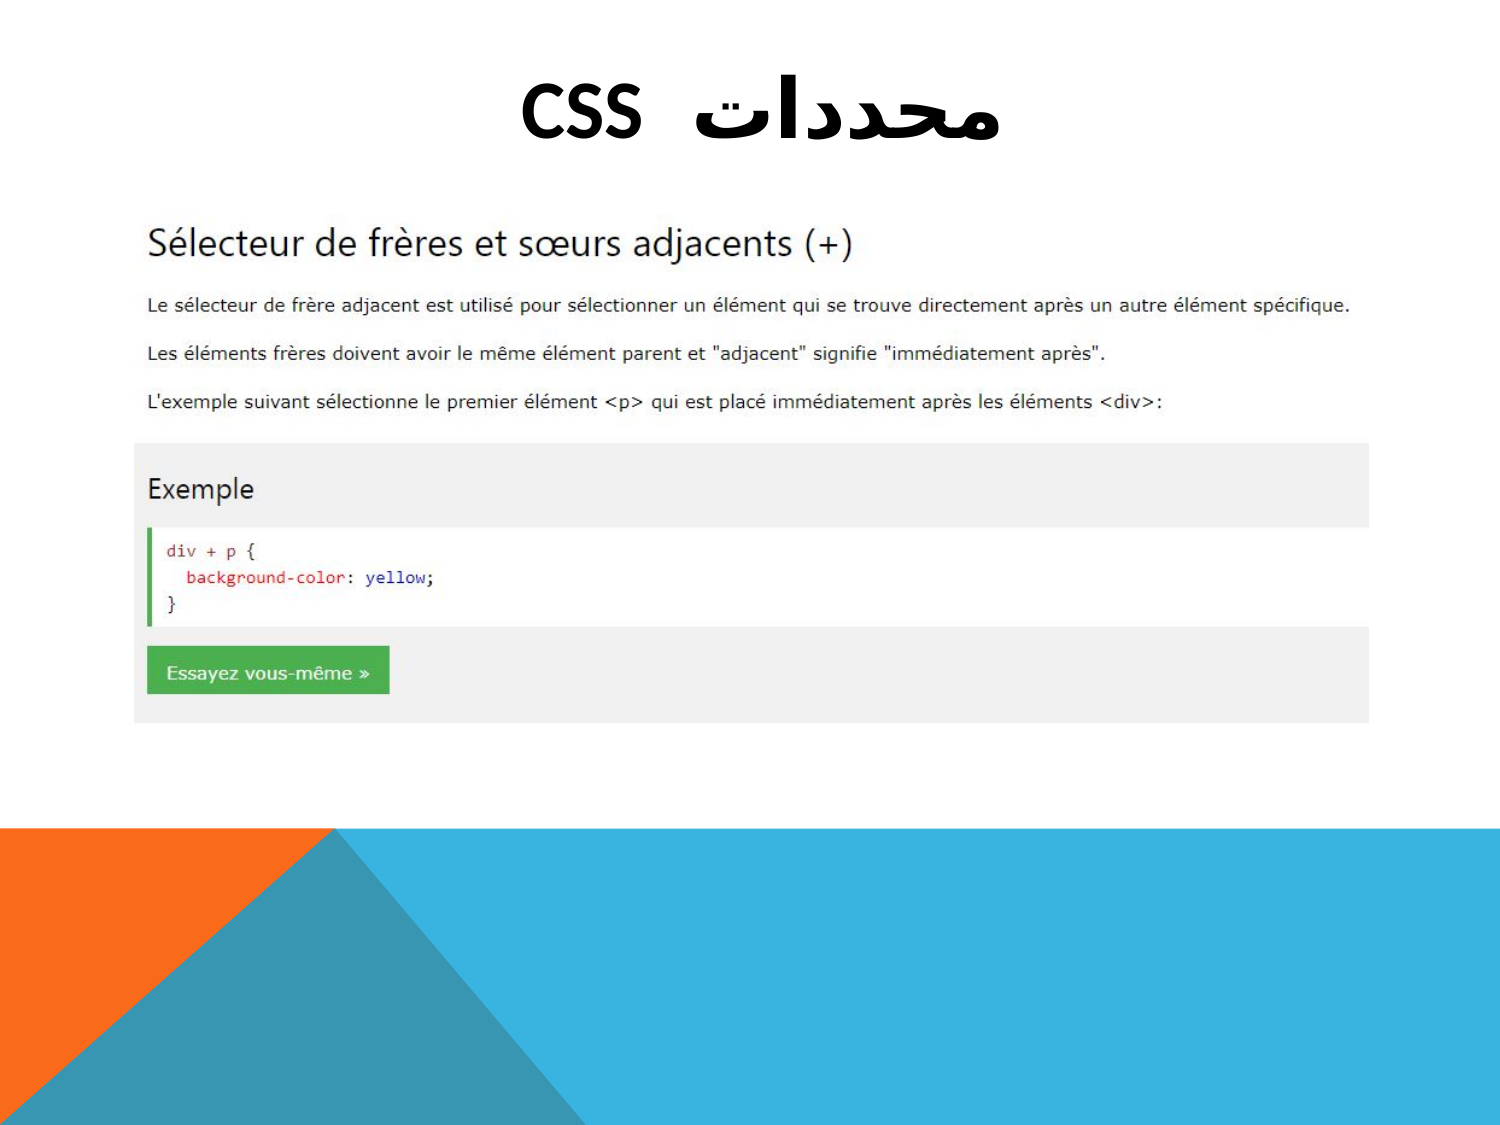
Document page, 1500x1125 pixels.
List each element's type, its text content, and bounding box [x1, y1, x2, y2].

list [134, 214, 1369, 734]
title محددات CSS [135, 60, 1369, 150]
